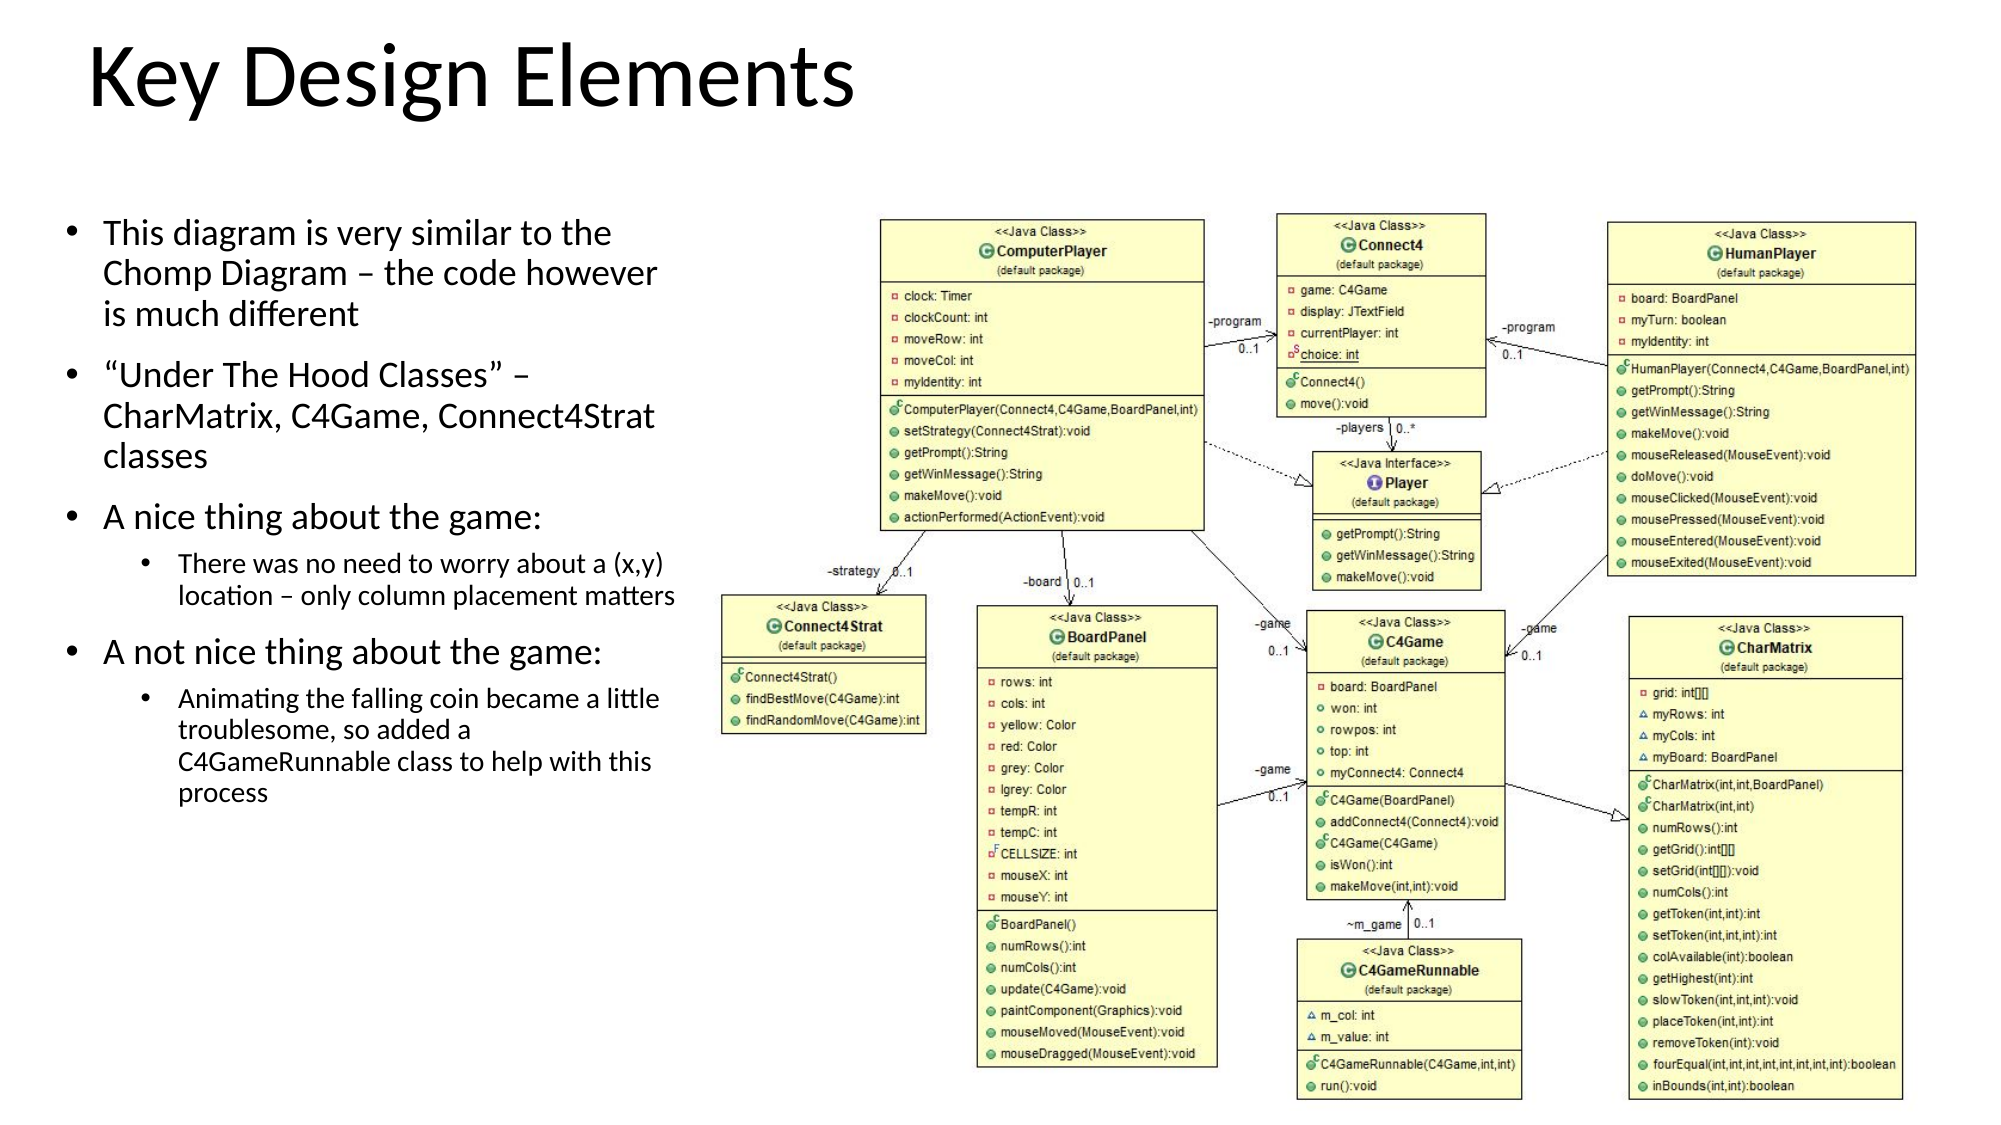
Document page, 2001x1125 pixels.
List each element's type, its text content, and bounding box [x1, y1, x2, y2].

picture [694, 193, 2000, 1125]
list This diagram is very similar to the Chomp Diagram – the code however is much different “Under The Hood Classes” – CharMatrix, C4Game, Connect4Strat classes A nice thing about the game: There was no need to worry about a (x,y) location – only column placement matters A not nice thing about the game: Animating the falling coin became a little troublesome, so added a C4GameRunnable class to help with this process [50, 205, 689, 920]
title Key Design Elements [73, 0, 1799, 153]
